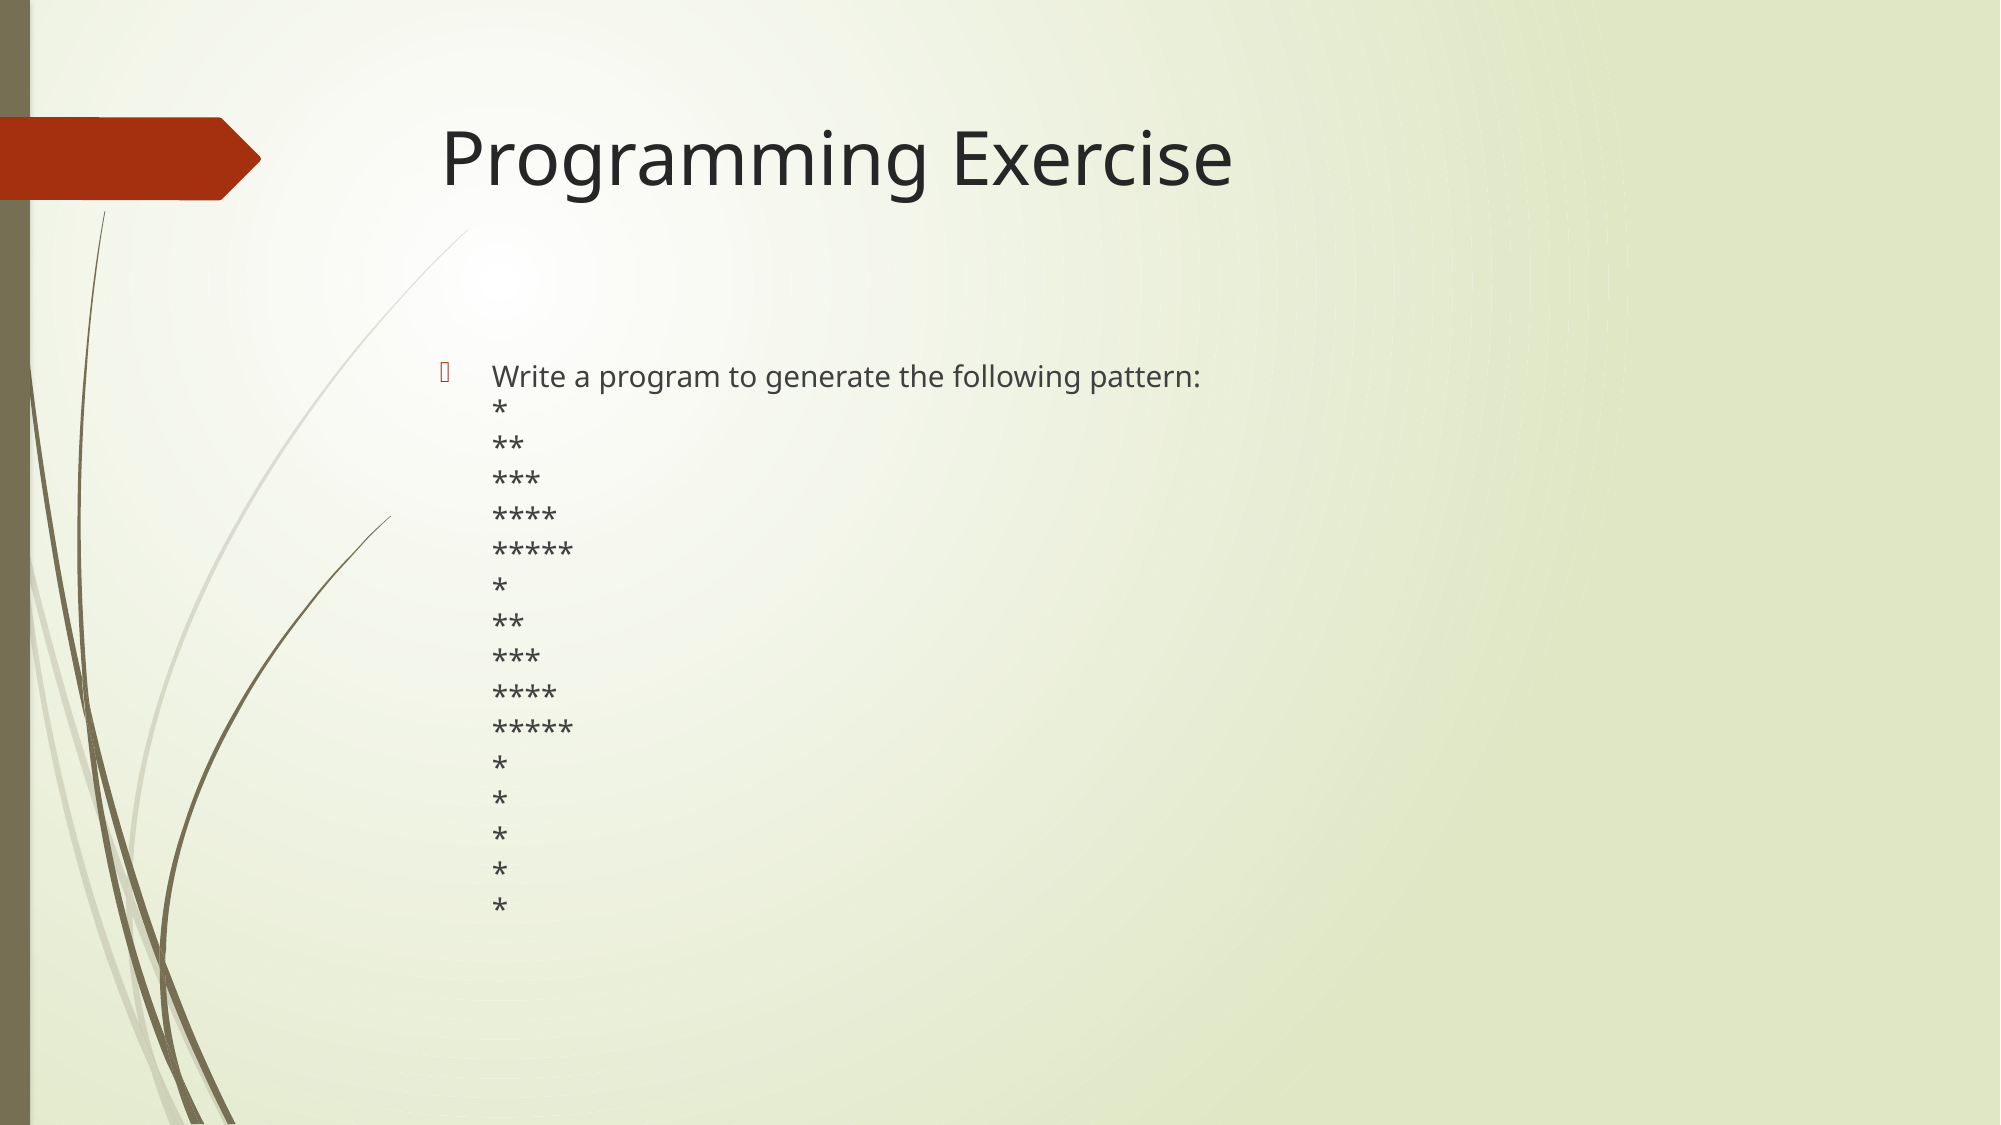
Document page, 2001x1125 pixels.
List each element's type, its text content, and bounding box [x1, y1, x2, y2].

list Write a program to generate the following pattern: * ** *** **** ***** * ** *** **** ***** * * * * * [424, 350, 1888, 970]
title Programming Exercise [425, 102, 1888, 313]
